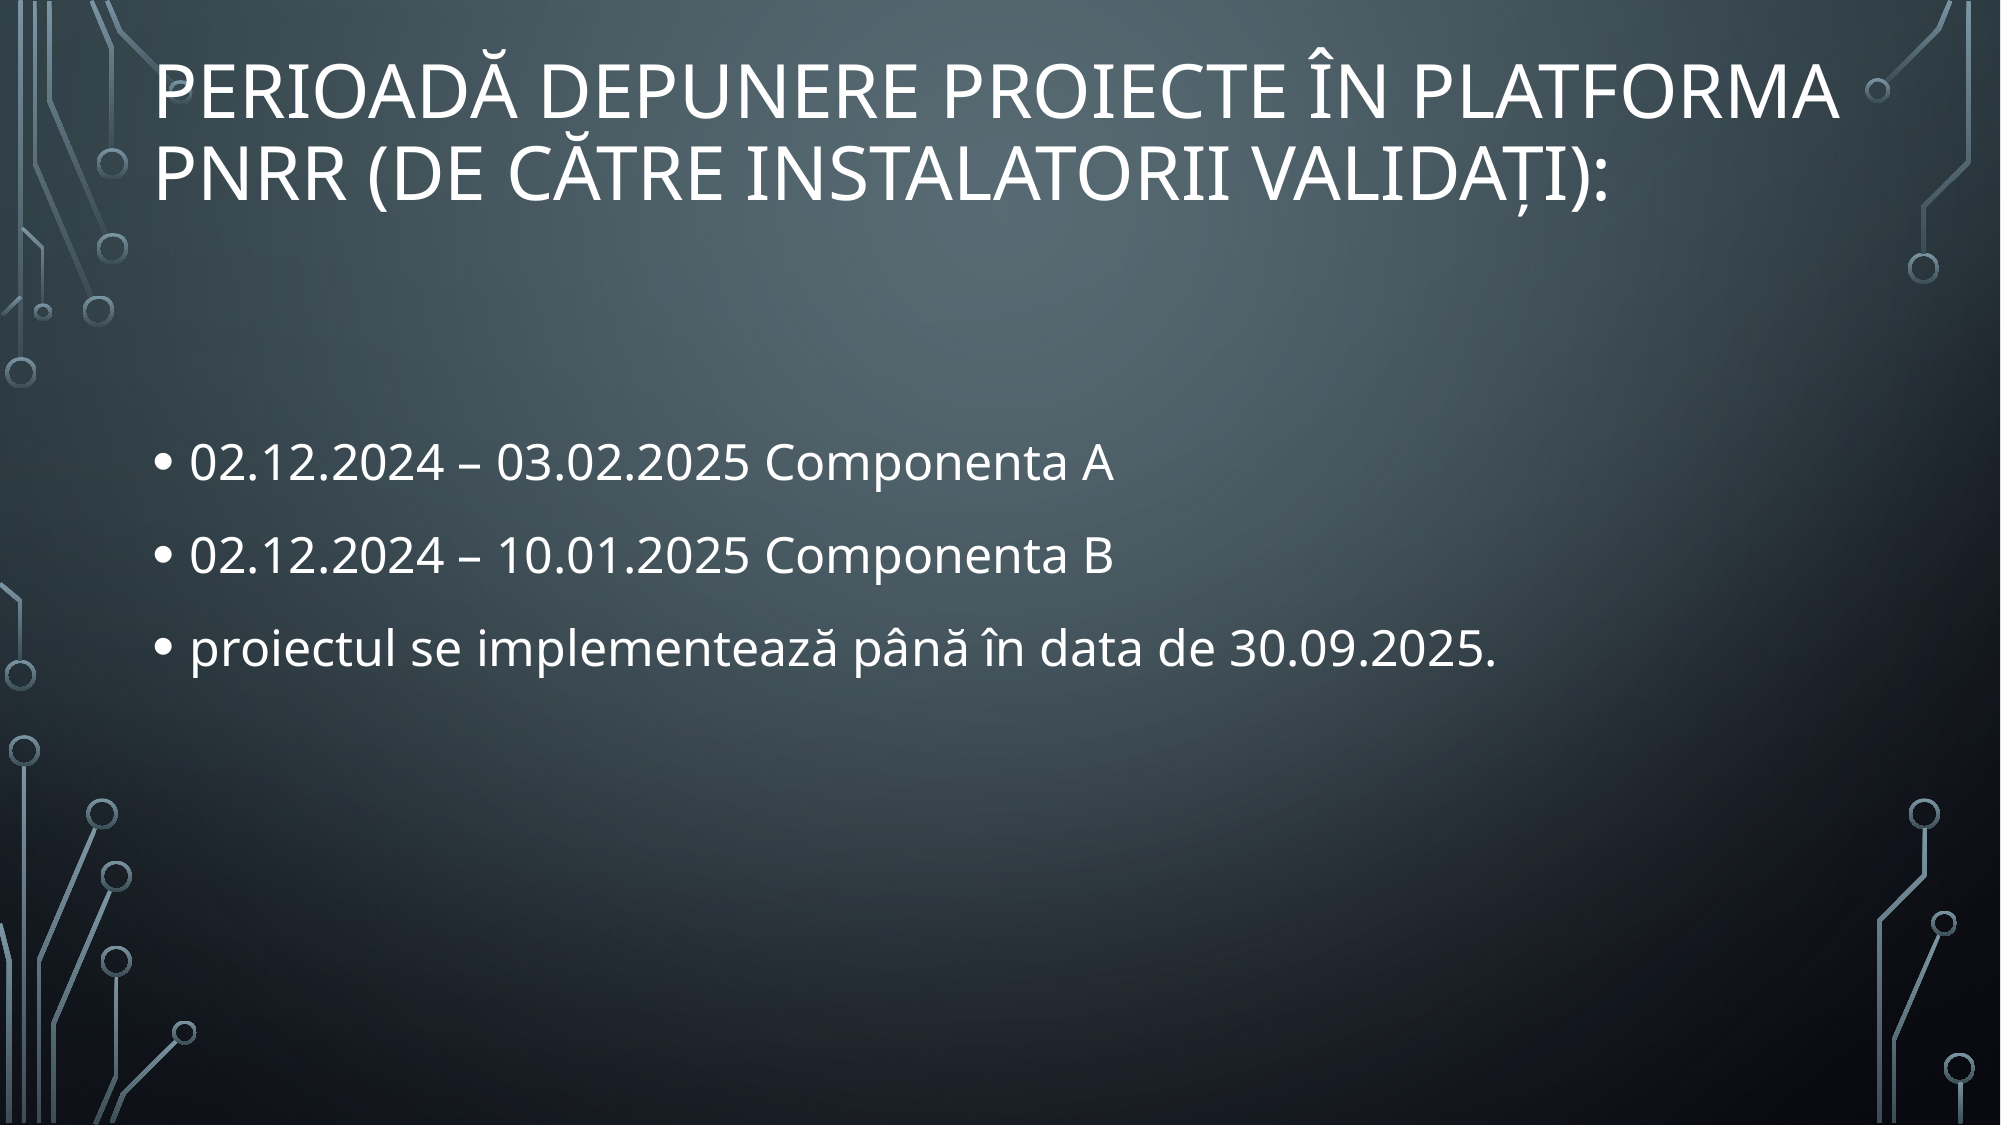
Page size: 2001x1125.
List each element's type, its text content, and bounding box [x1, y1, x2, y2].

title Perioadă depunere proiecte în platformA PNRR (de către instalatorii validați): [137, 26, 1863, 244]
list 02.12.2024 – 03.02.2025 Componenta A 02.12.2024 – 10.01.2025 Componenta B proiectul se implementează până în data de 30.09.2025. [137, 411, 1863, 1125]
